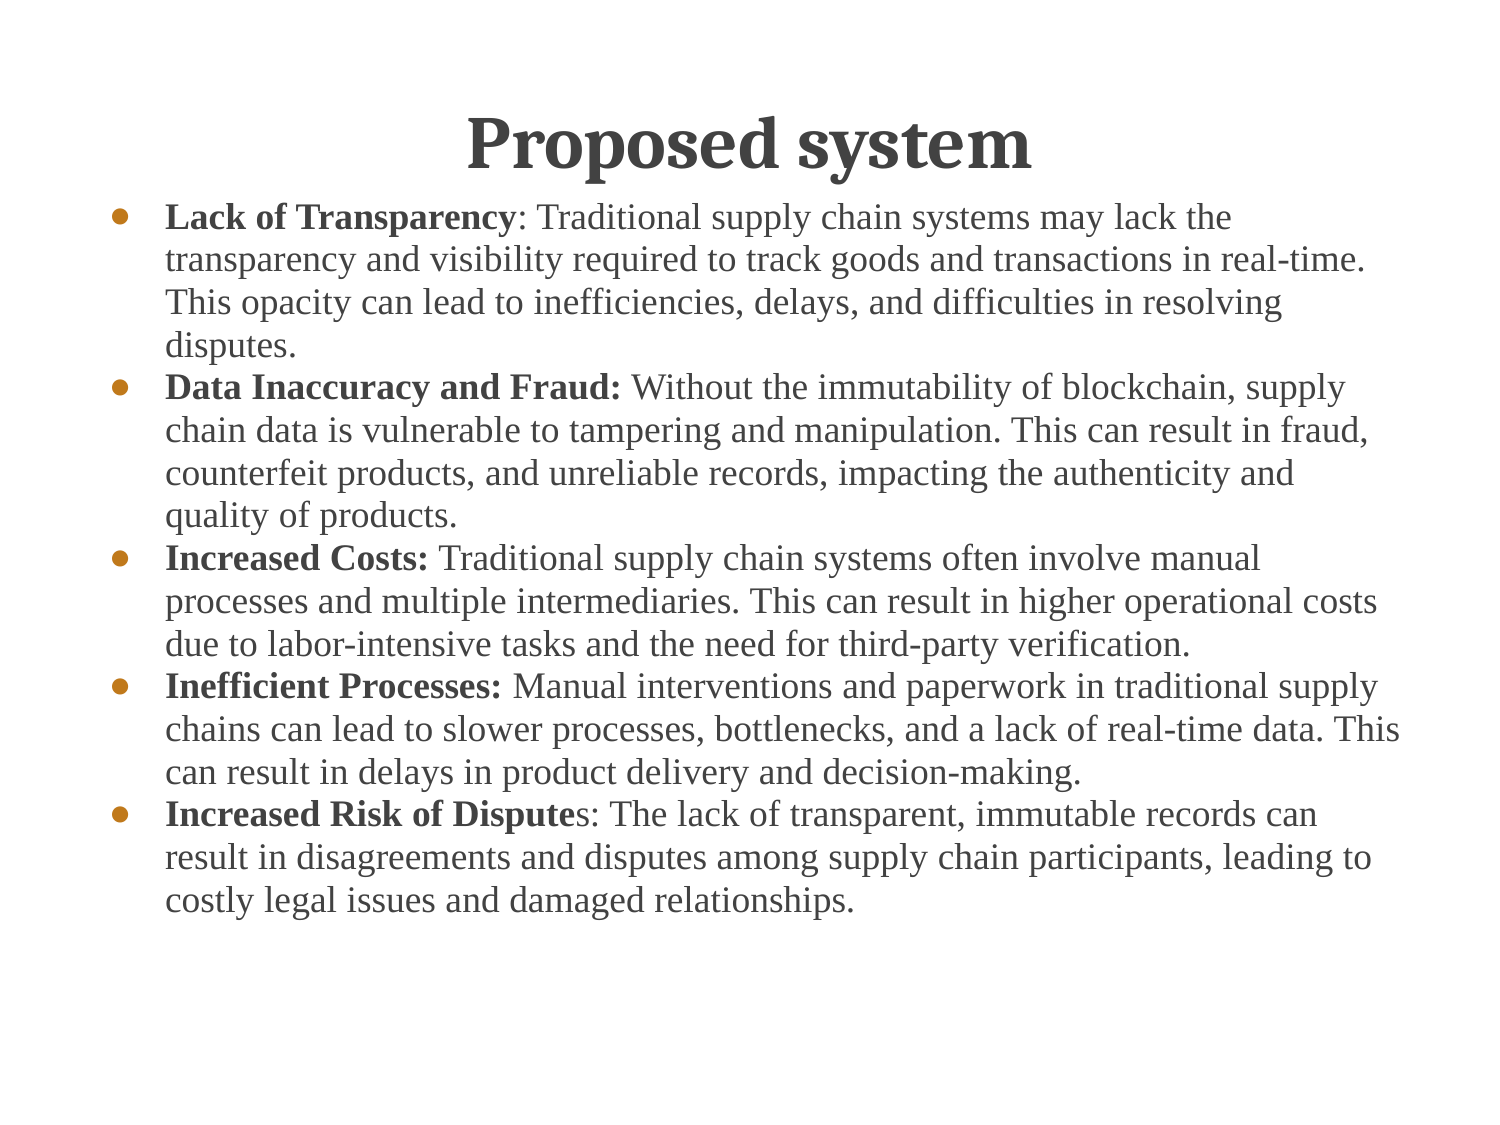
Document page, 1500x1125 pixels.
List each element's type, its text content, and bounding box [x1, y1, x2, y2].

title Proposed system [75, 45, 1425, 187]
list Lack of Transparency: Traditional supply chain systems may lack the transparency and visibility required to track goods and transactions in real-time. This opacity can lead to inefficiencies, delays, and difficulties in resolving disputes. Data Inaccuracy and Fraud: Without the immutability of blockchain, supply chain data is vulnerable to tampering and manipulation. This can result in fraud, counterfeit products, and unreliable records, impacting the authenticity and quality of products. Increased Costs: Traditional supply chain systems often involve manual processes and multiple intermediaries. This can result in higher operational costs due to labor-intensive tasks and the need for third-party verification. Inefficient Processes: Manual interventions and paperwork in traditional supply chains can lead to slower processes, bottlenecks, and a lack of real-time data. This can result in delays in product delivery and decision-making. Increased Risk of Disputes: The lack of transparent, immutable records can result in disagreements and disputes among supply chain participants, leading to costly legal issues and damaged relationships. [75, 187, 1425, 1050]
